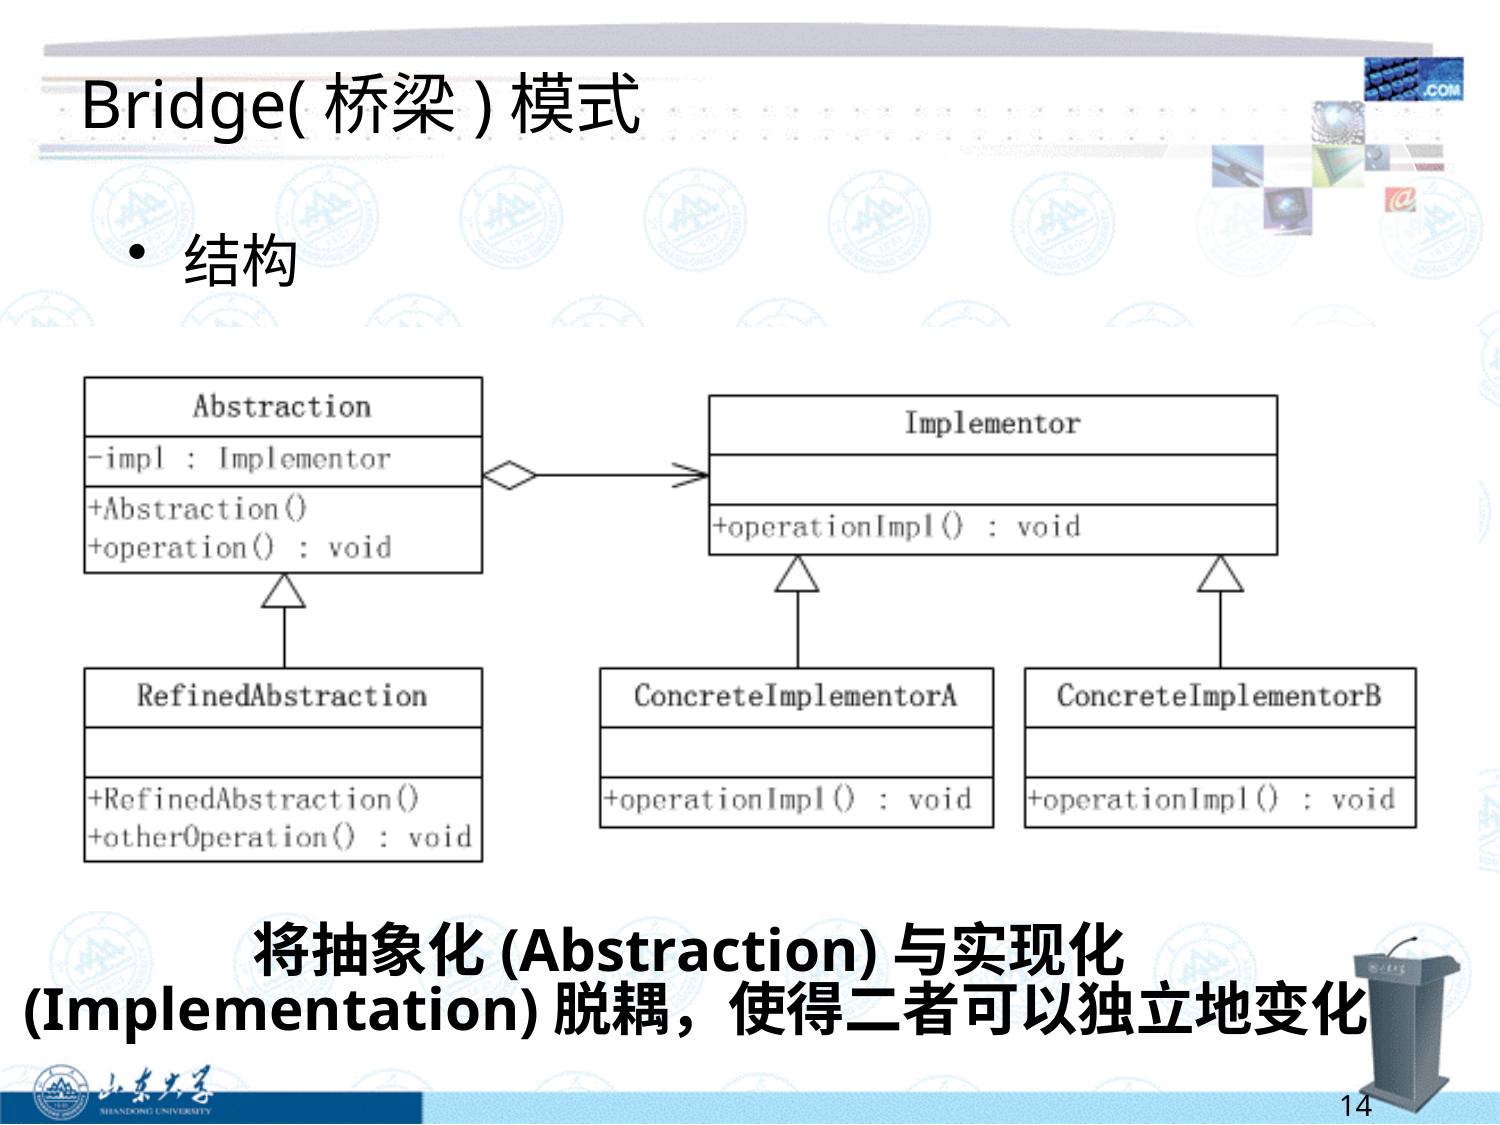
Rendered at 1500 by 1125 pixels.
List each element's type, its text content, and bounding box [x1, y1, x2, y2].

slide_number 14 [1074, 1082, 1388, 1125]
text_box 将抽象化(Abstraction)与实现化(Implementation)脱耦，使得二者可以独立地变化 [2, 918, 1390, 1051]
title Bridge(桥梁)模式 [64, 54, 1424, 149]
picture [0, 1, 1500, 1124]
list 结构 [112, 216, 1438, 322]
